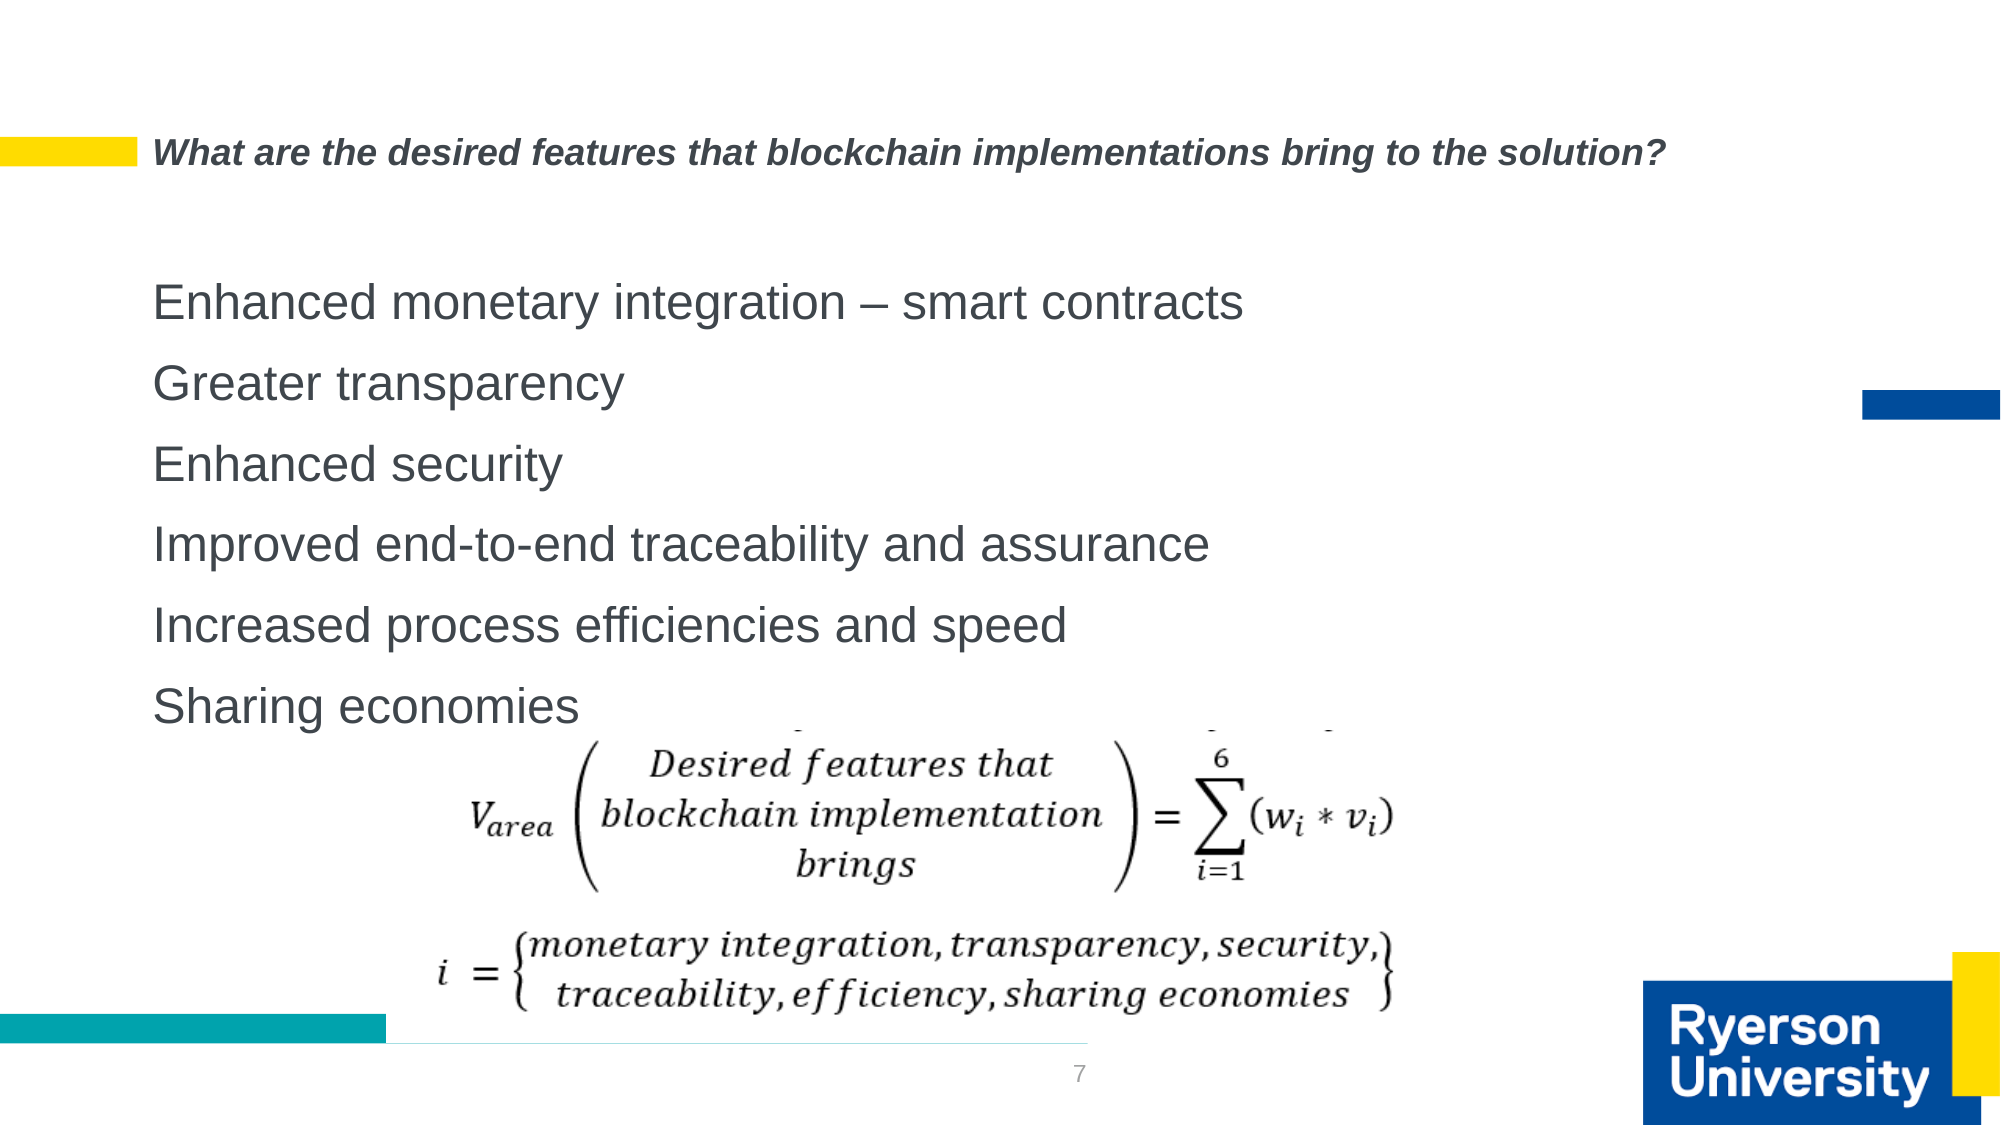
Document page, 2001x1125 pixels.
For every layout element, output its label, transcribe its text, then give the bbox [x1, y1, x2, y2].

picture [386, 730, 1426, 1043]
picture [1643, 952, 2000, 1125]
list Enhanced monetary integration – smart contracts Greater transparency Enhanced security Improved end-to-end traceability and assurance Increased process efficiencies and speed Sharing economies [137, 261, 1870, 900]
title What are the desired features that blockchain implementations bring to the solution? [137, 44, 1700, 261]
slide_number 7 [818, 1043, 1102, 1103]
